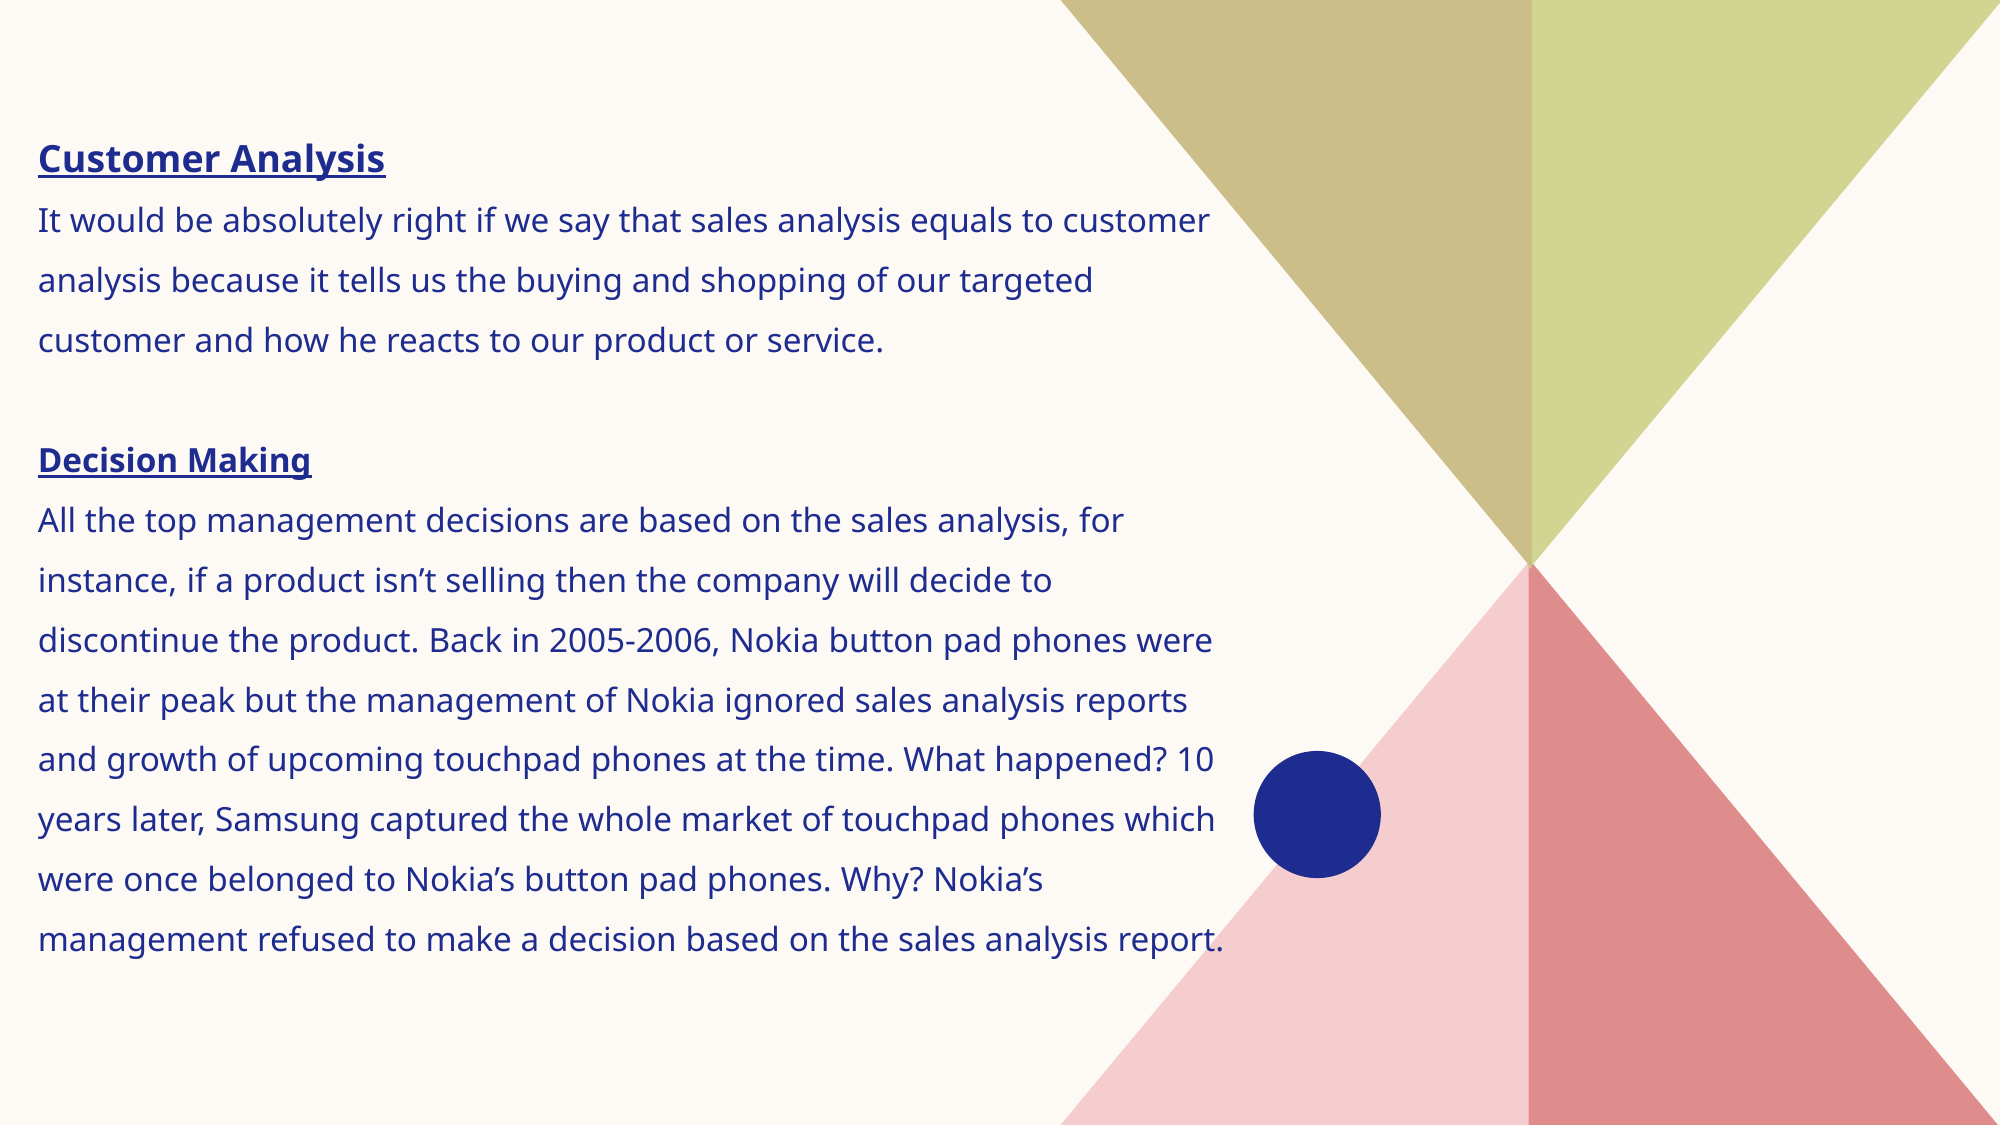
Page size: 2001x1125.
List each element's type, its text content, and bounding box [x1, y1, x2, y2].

list Customer Analysis It would be absolutely right if we say that sales analysis equals to customer analysis because it tells us the buying and shopping of our targeted customer and how he reacts to our product or service. Decision Making All the top management decisions are based on the sales analysis, for instance, if a product isn’t selling then the company will decide to discontinue the product. Back in 2005-2006, Nokia button pad phones were at their peak but the management of Nokia ignored sales analysis reports and growth of upcoming touchpad phones at the time. What happened? 10 years later, Samsung captured the whole market of touchpad phones which were once belonged to Nokia’s button pad phones. Why? Nokia’s management refused to make a decision based on the sales analysis report. [22, 104, 1255, 989]
